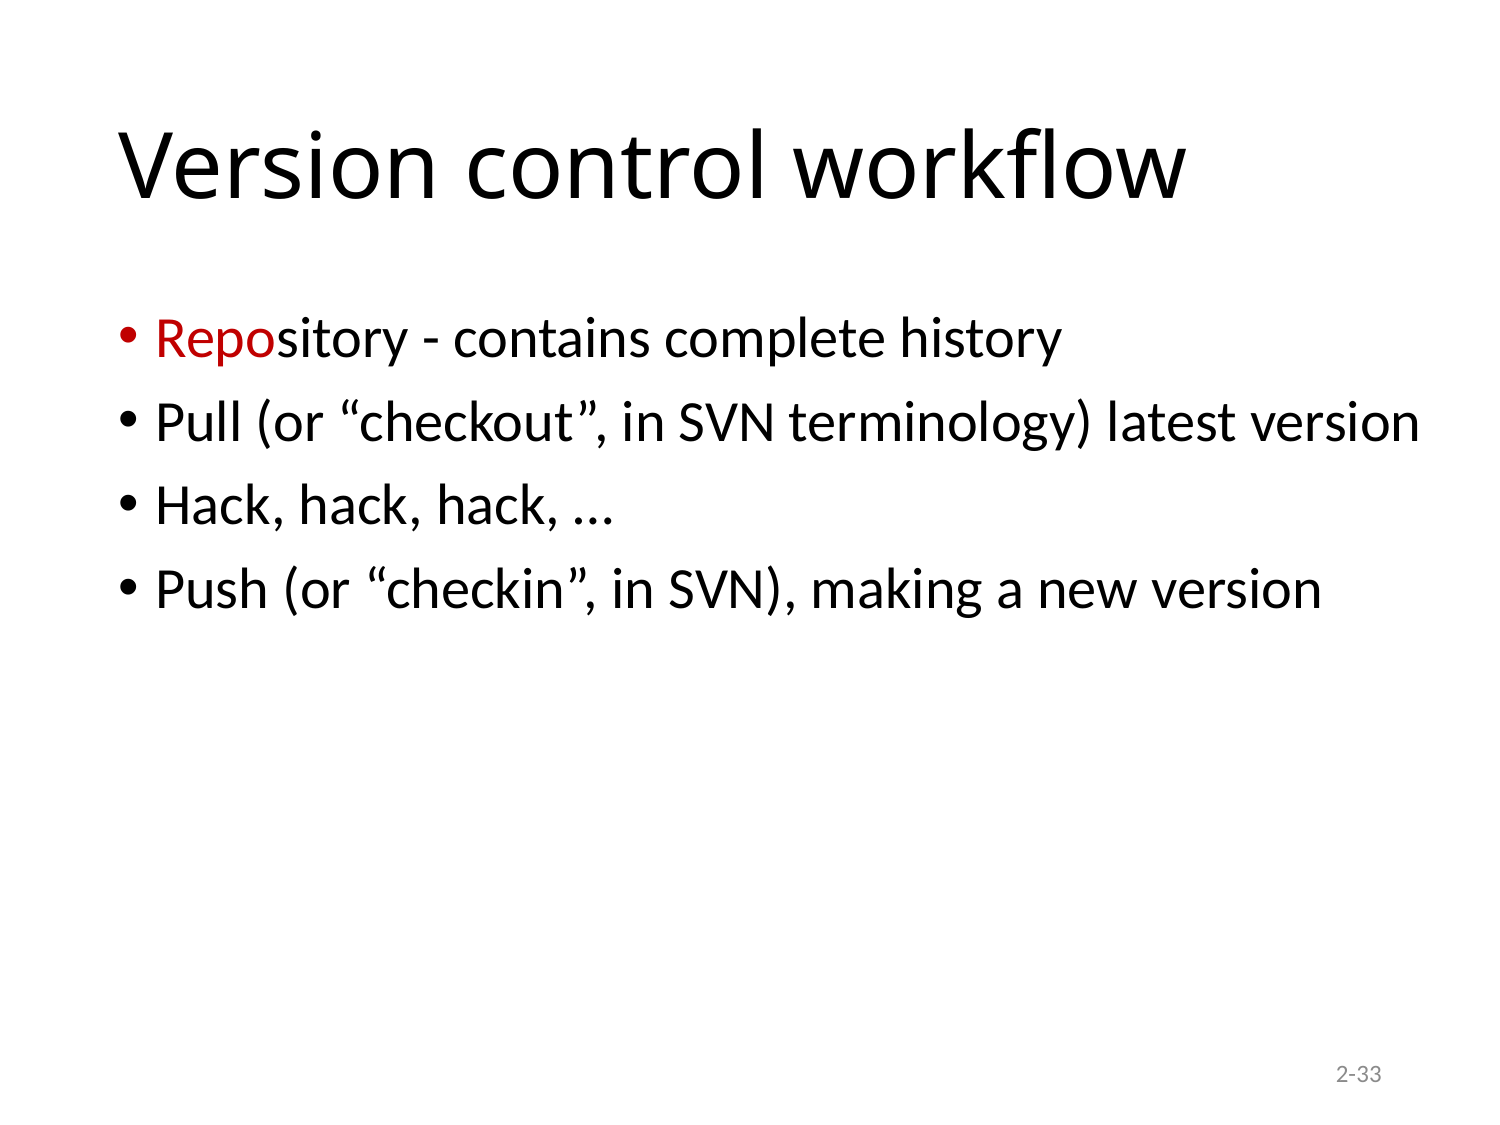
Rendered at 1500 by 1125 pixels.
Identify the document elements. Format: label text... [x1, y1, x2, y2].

title Version control workflow [103, 59, 1397, 278]
list Repository - contains complete history Pull (or “checkout”, in SVN terminology) latest version Hack, hack, hack, … Push (or “checkin”, in SVN), making a new version [103, 299, 1454, 1014]
slide_number 2-33 [1059, 1042, 1397, 1103]
